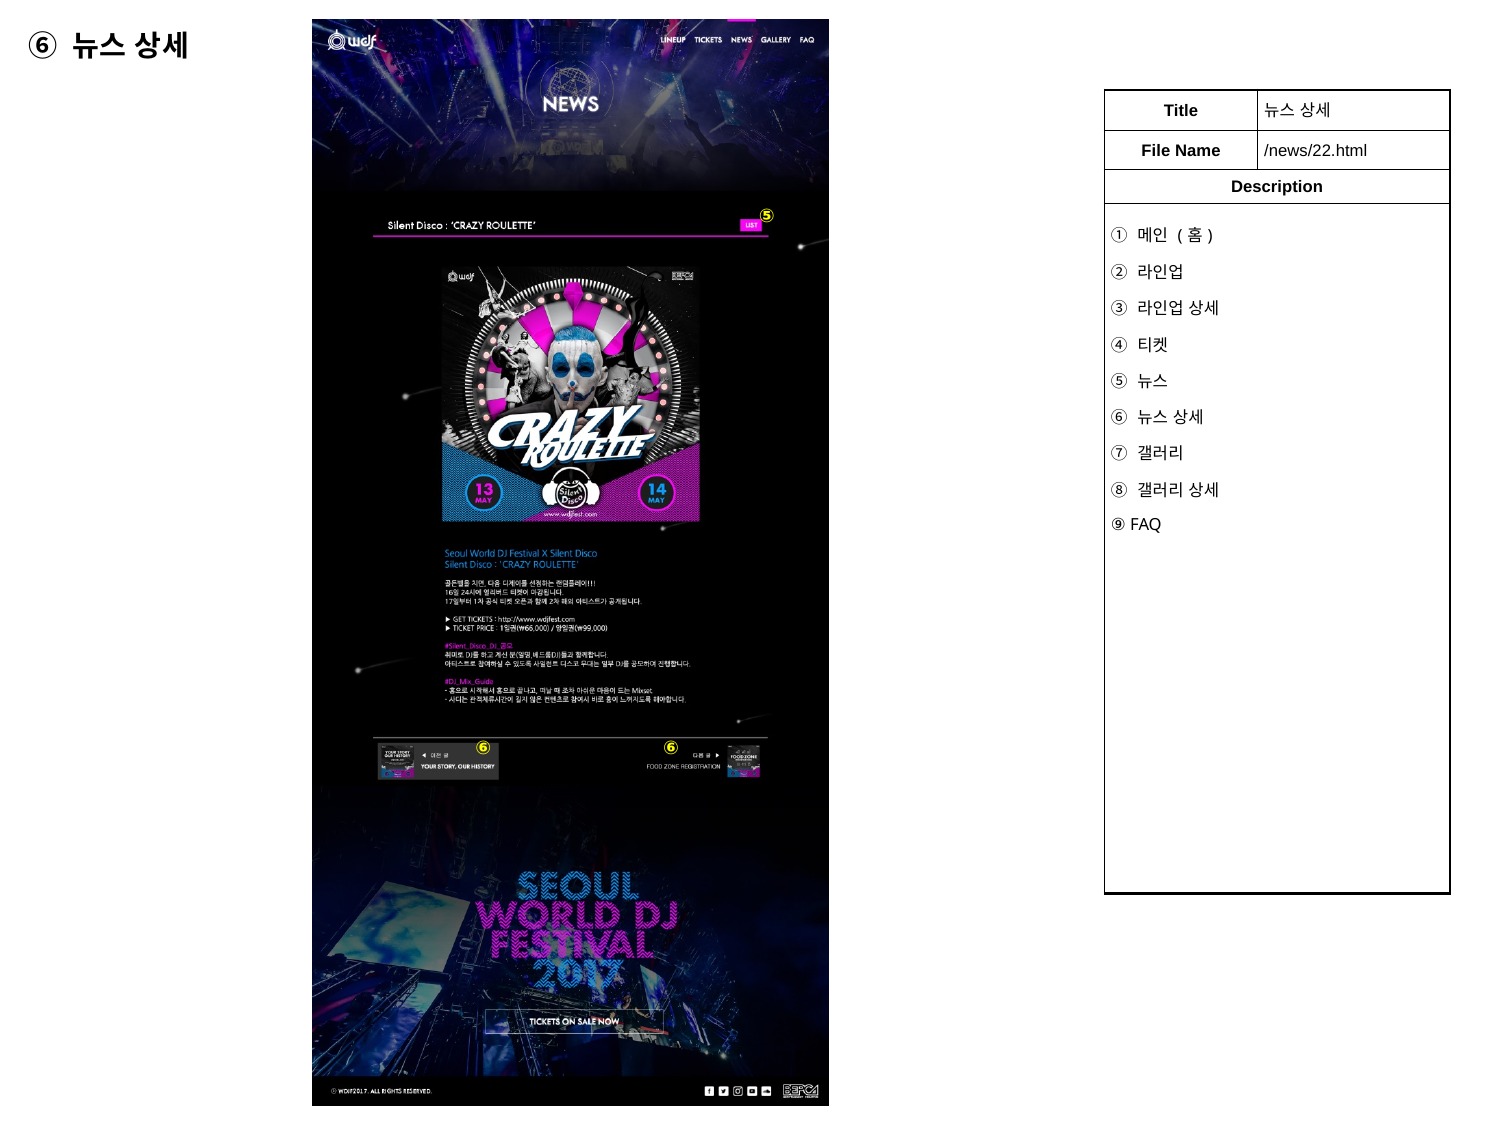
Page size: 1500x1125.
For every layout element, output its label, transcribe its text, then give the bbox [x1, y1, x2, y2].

table_cell ① 메인 (홈) ② 라인업 ③ 라인업 상세 ④ 티켓 ⑤ 뉴스 ⑥ 뉴스 상세 ⑦ 갤러리 ⑧ 갤러리 상세 ⑨ FAQ [1105, 204, 1449, 892]
picture [312, 18, 829, 1107]
table_header 뉴스 상세 [1258, 91, 1449, 130]
table_cell File Name [1105, 131, 1257, 169]
table_header Title [1105, 91, 1257, 130]
text_box ⑥ 뉴스 상세 [21, 19, 197, 70]
table_cell Description [1105, 170, 1449, 203]
table_cell /news/22.html [1258, 131, 1449, 169]
